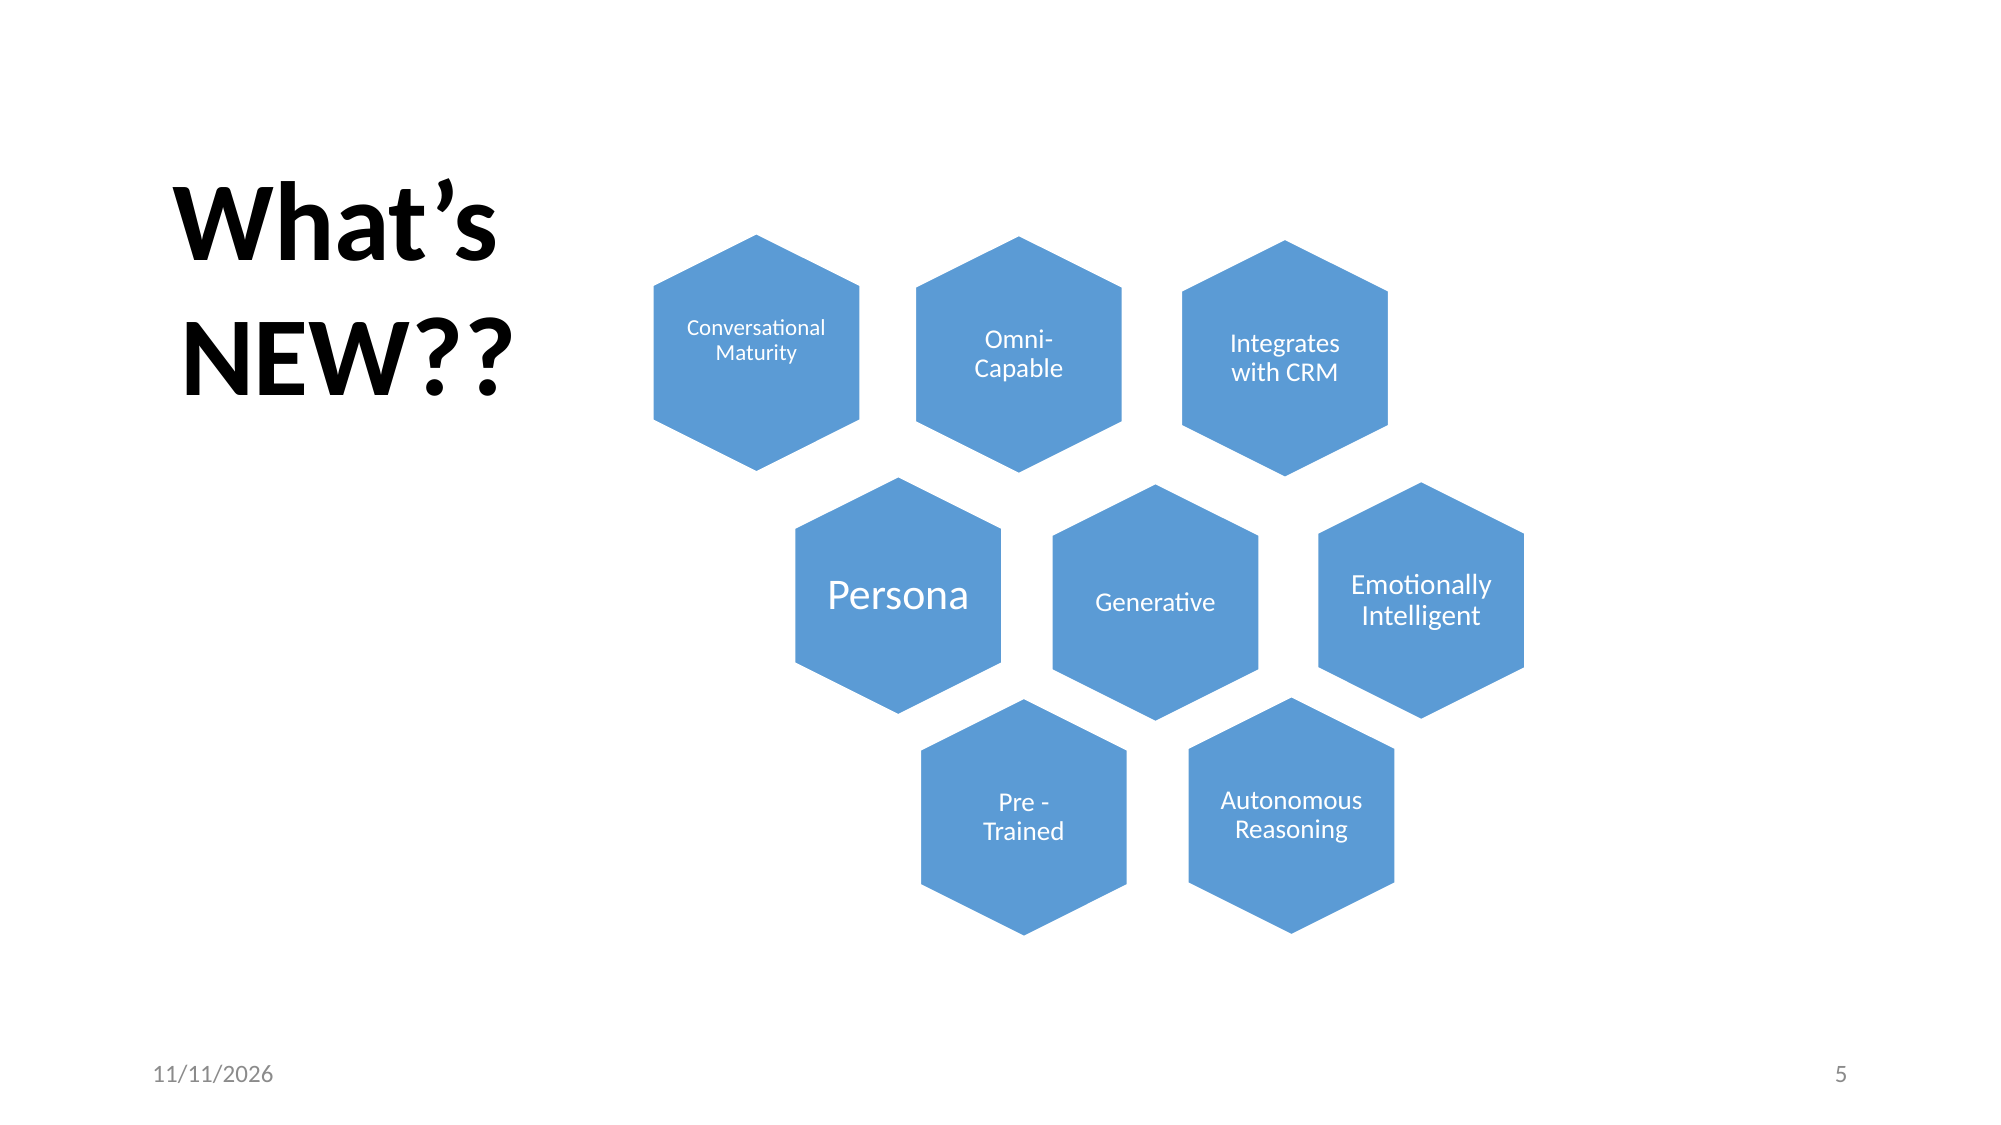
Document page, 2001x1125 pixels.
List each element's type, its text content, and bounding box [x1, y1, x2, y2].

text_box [568, 213, 1910, 1062]
slide_number 5 [1412, 1062, 1863, 1103]
slide_number 25-Feb-19 [137, 1042, 588, 1103]
text_box What’s NEW?? [139, 139, 532, 425]
